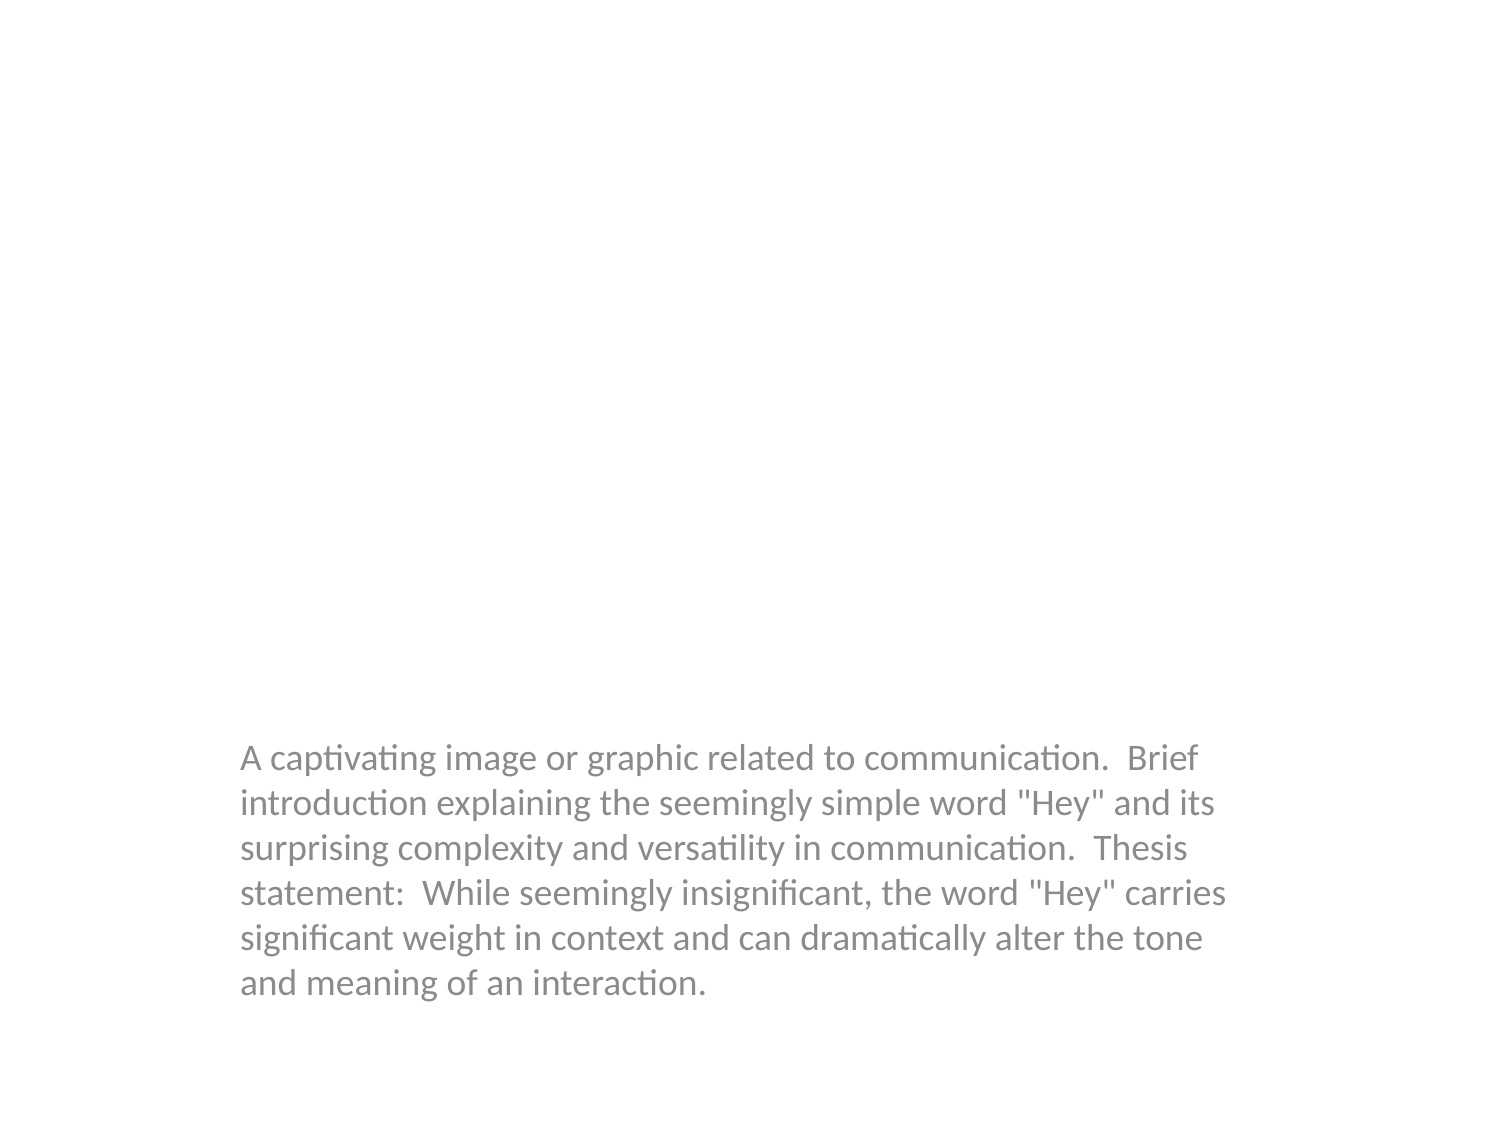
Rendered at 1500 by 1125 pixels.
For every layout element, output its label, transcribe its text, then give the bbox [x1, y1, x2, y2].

subtitle A captivating image or graphic related to communication. Brief introduction explaining the seemingly simple word "Hey" and its surprising complexity and versatility in communication. Thesis statement: While seemingly insignificant, the word "Hey" carries significant weight in context and can dramatically alter the tone and meaning of an interaction. [225, 637, 1275, 925]
